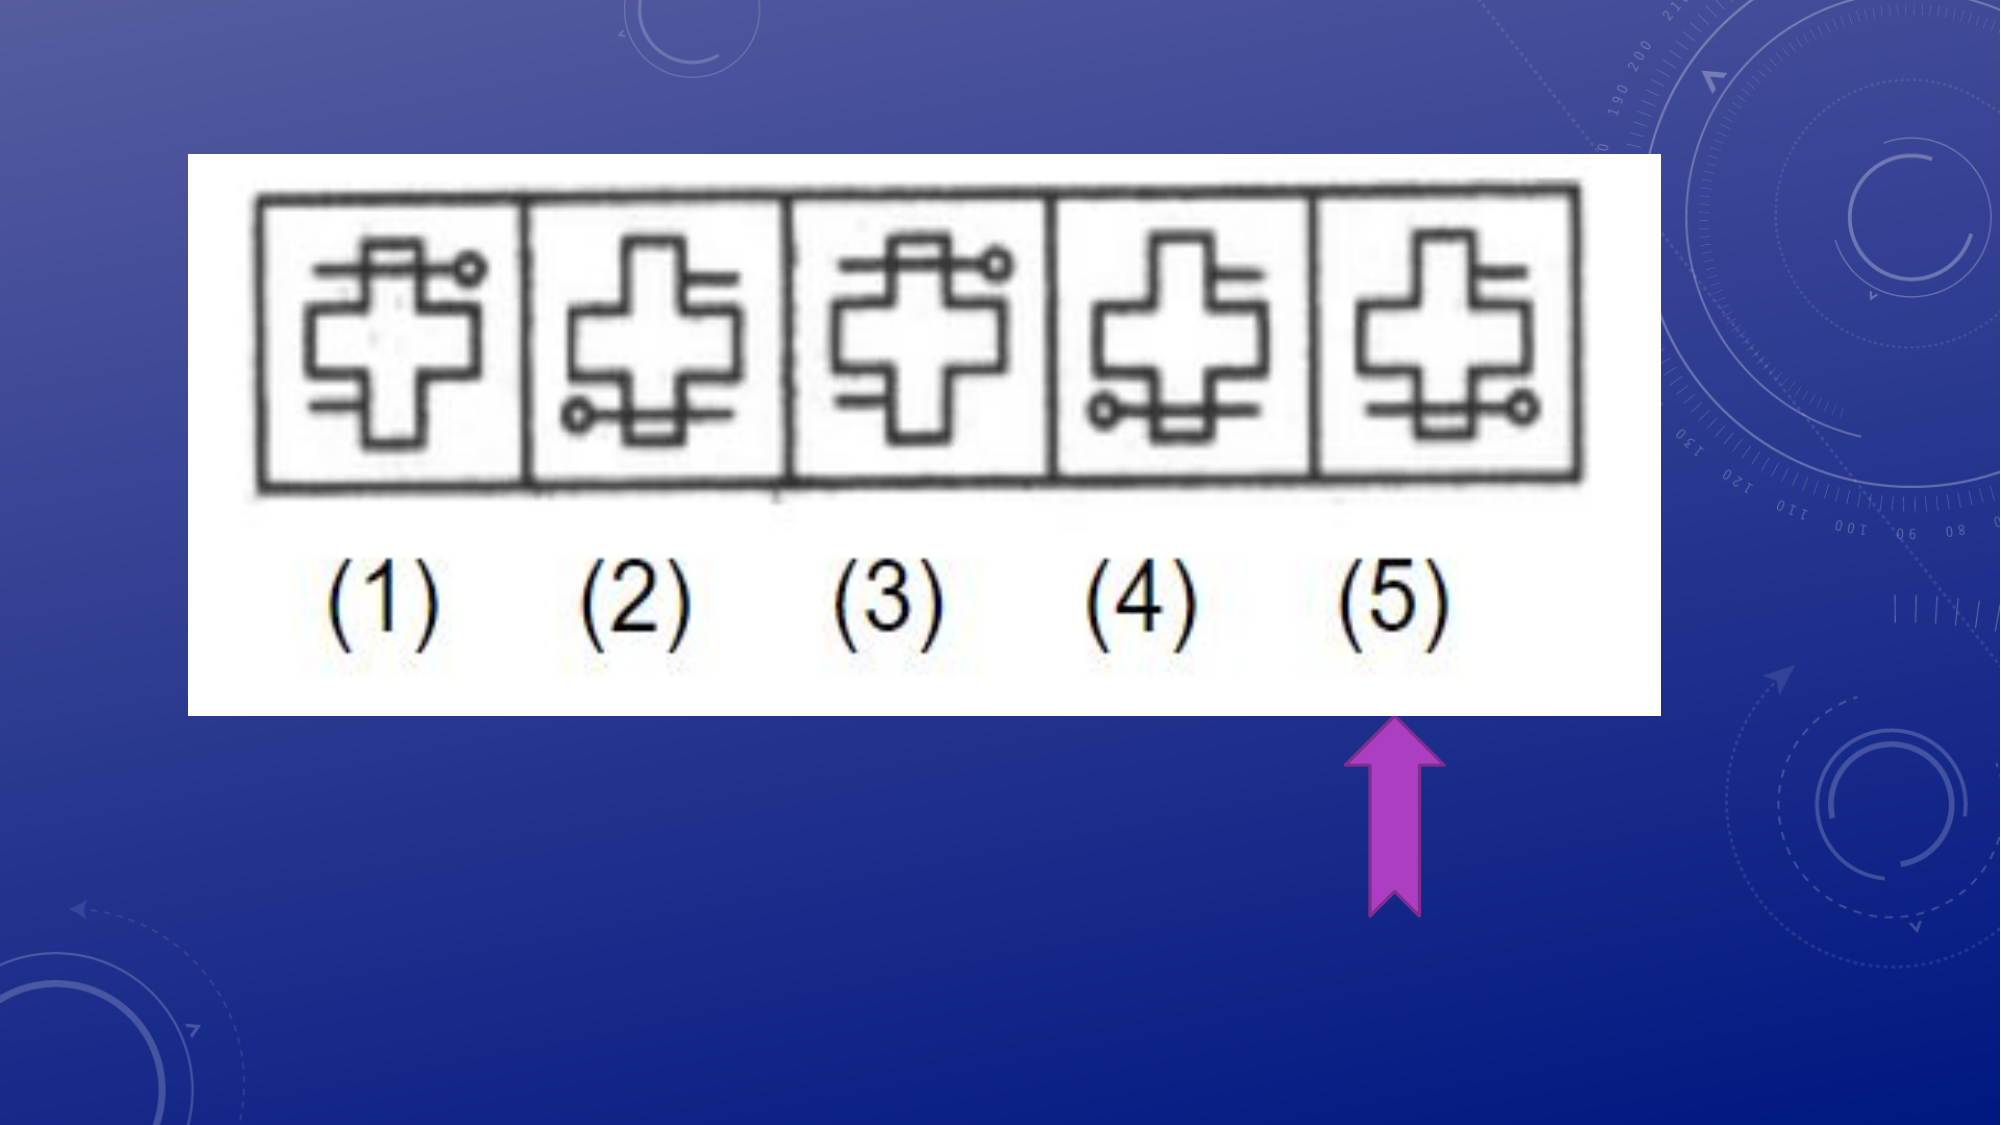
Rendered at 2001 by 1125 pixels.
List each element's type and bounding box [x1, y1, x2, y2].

text_box [1343, 727, 1446, 918]
picture [0, 0, 2000, 1125]
